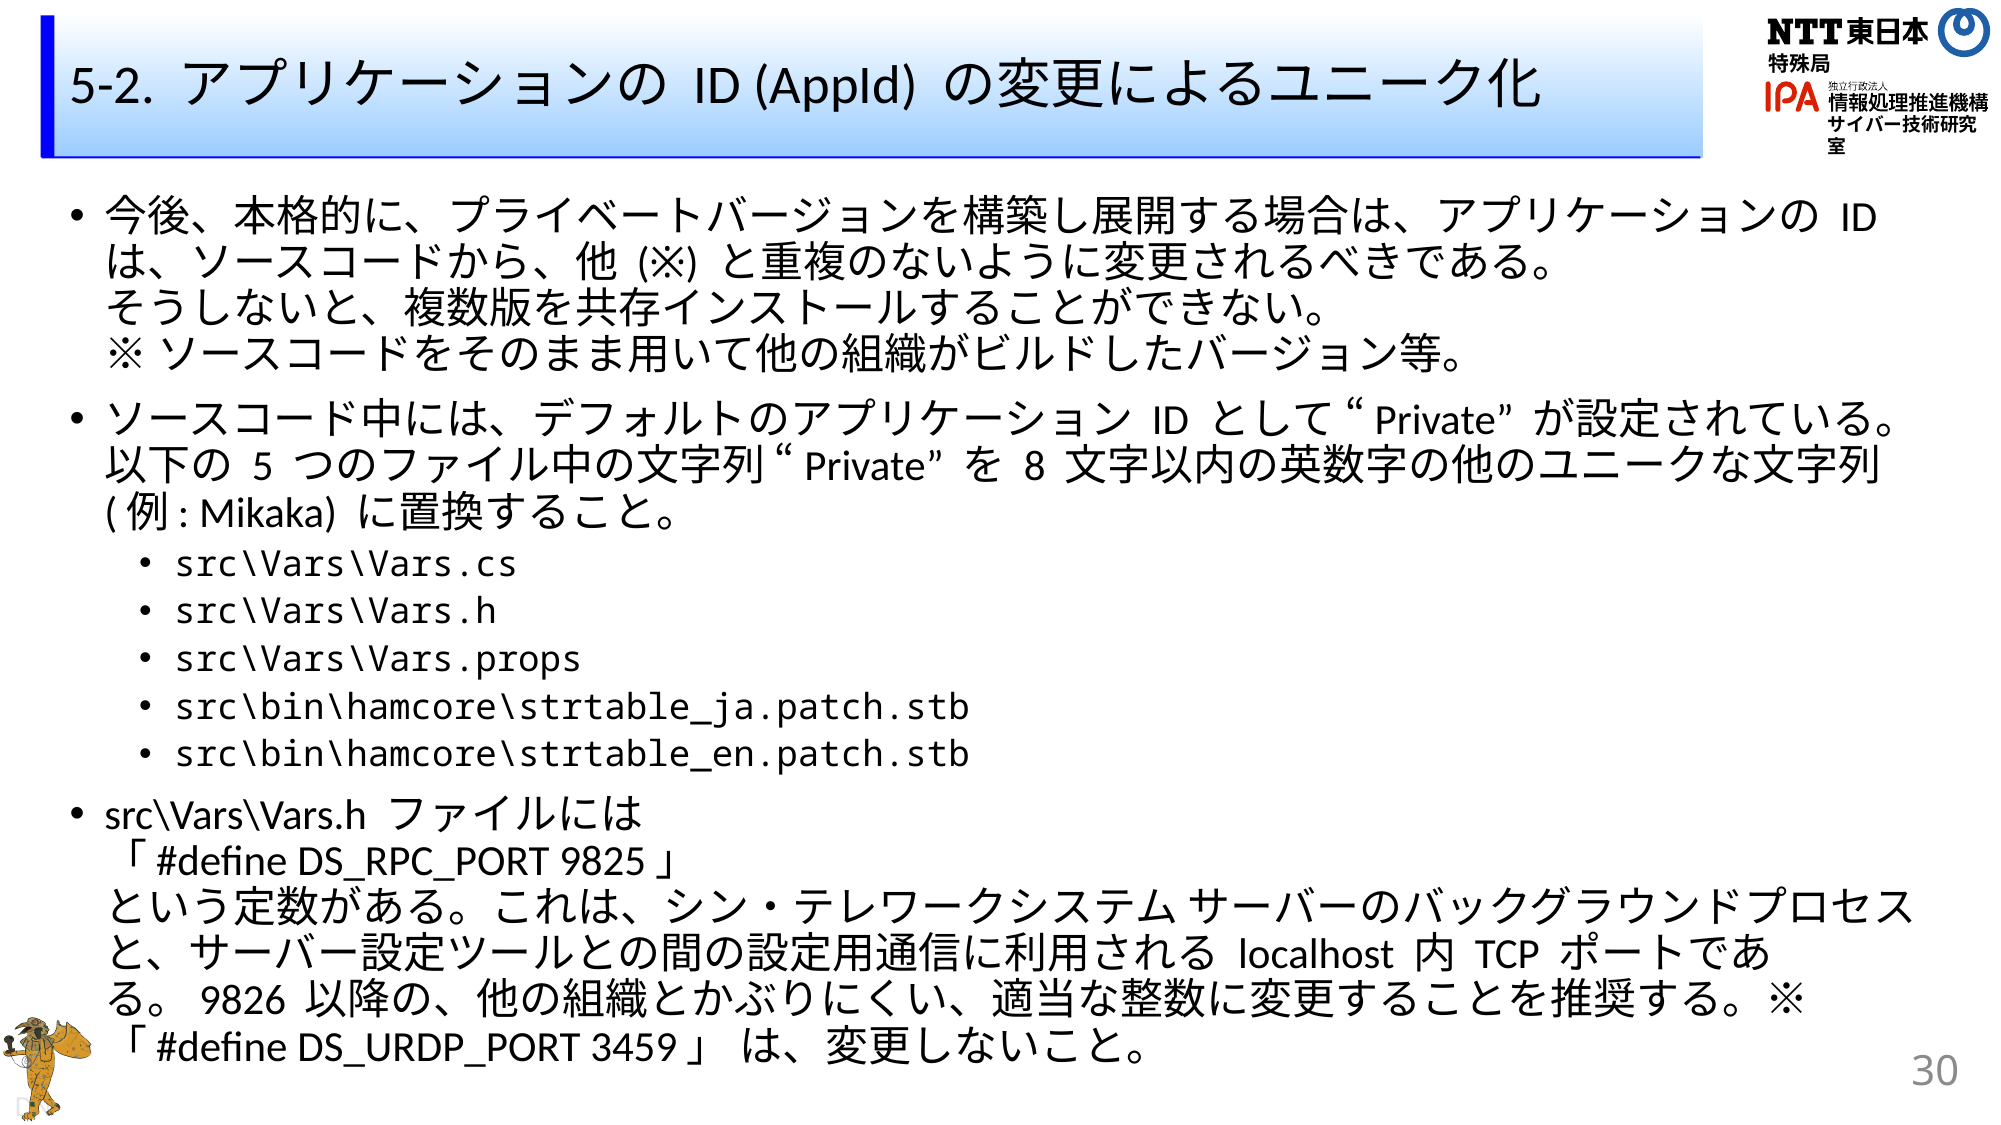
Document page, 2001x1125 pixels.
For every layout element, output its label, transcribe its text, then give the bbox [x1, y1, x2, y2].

list 今後、本格的に、プライベートバージョンを構築し展開する場合は、アプリケーションの ID は、ソースコードから、他 (※) と重複のないように変更されるべきである。 そうしないと、複数版を共存インストールすることができない。 ※ ソースコードをそのまま用いて他の組織がビルドしたバージョン等。 ソースコード中には、デフォルトのアプリケーション ID として “Private” が設定されている。以下の 5 つのファイル中の文字列 “Private” を 8 文字以内の英数字の他のユニークな文字列 (例: Mikaka) に置換すること。 src\Vars\Vars.cs src\Vars\Vars.h src\Vars\Vars.props src\bin\hamcore\strtable_ja.patch.stb src\bin\hamcore\strtable_en.patch.stb src\Vars\Vars.h ファイルには 「#define DS_RPC_PORT 9825」 という定数がある。これは、シン・テレワークシステム サーバーのバックグラウンドプロセスと、サーバー設定ツールとの間の設定用通信に利用される localhost 内 TCP ポートである。9826 以降の、他の組織とかぶりにくい、適当な整数に変更することを推奨する。※ 「#define DS_URDP_PORT 3459」 は、変更しないこと。 [54, 186, 1949, 1085]
slide_number 30 [1412, 1042, 1975, 1103]
title 5-2. アプリケーションの ID (AppId) の変更によるユニーク化 [54, 30, 1703, 143]
